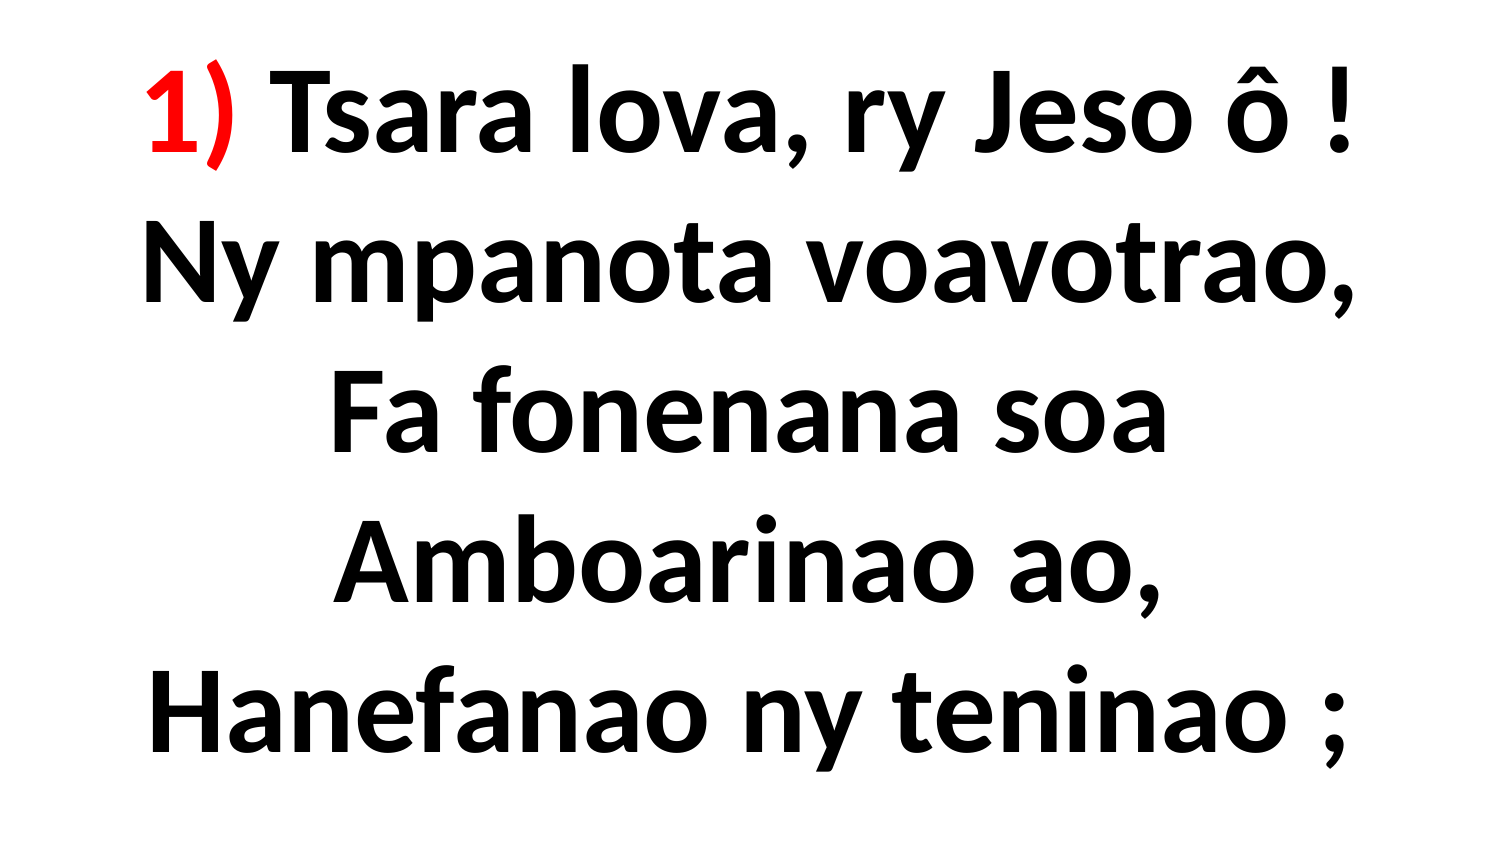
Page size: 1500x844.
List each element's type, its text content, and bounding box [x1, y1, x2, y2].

title 1) Tsara lova, ry Jeso ô ! Ny mpanota voavotrao, Fa fonenana soa Amboarinao ao, Hanefanao ny teninao ; [0, 311, 1500, 493]
